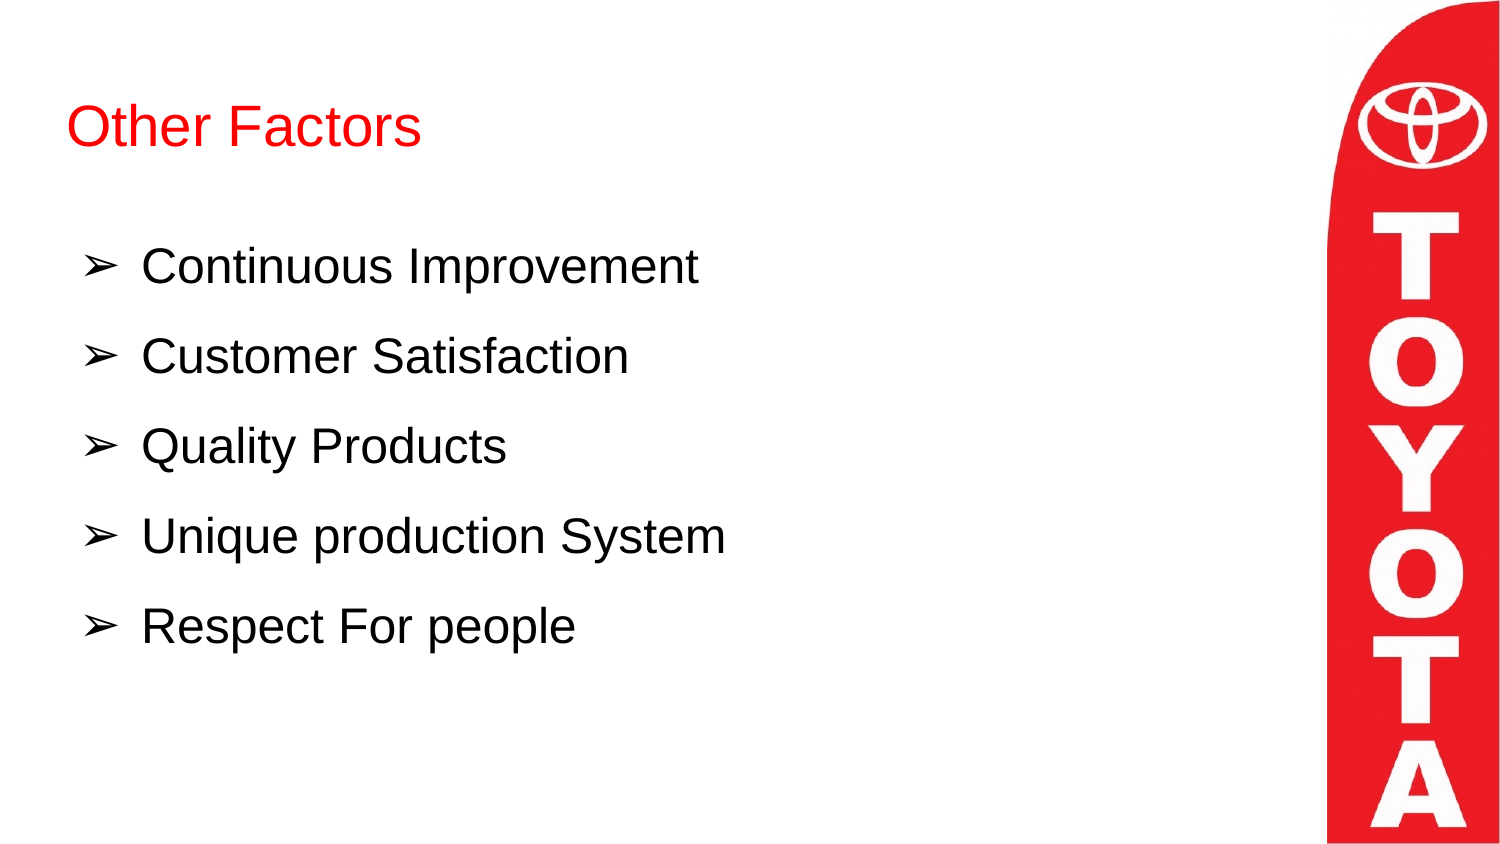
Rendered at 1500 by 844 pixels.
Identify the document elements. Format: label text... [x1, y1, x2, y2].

picture [1327, 0, 1500, 844]
title Other Factors [51, 72, 1322, 167]
list Continuous Improvement Customer Satisfaction Quality Products Unique production System Respect For people [51, 189, 1322, 750]
